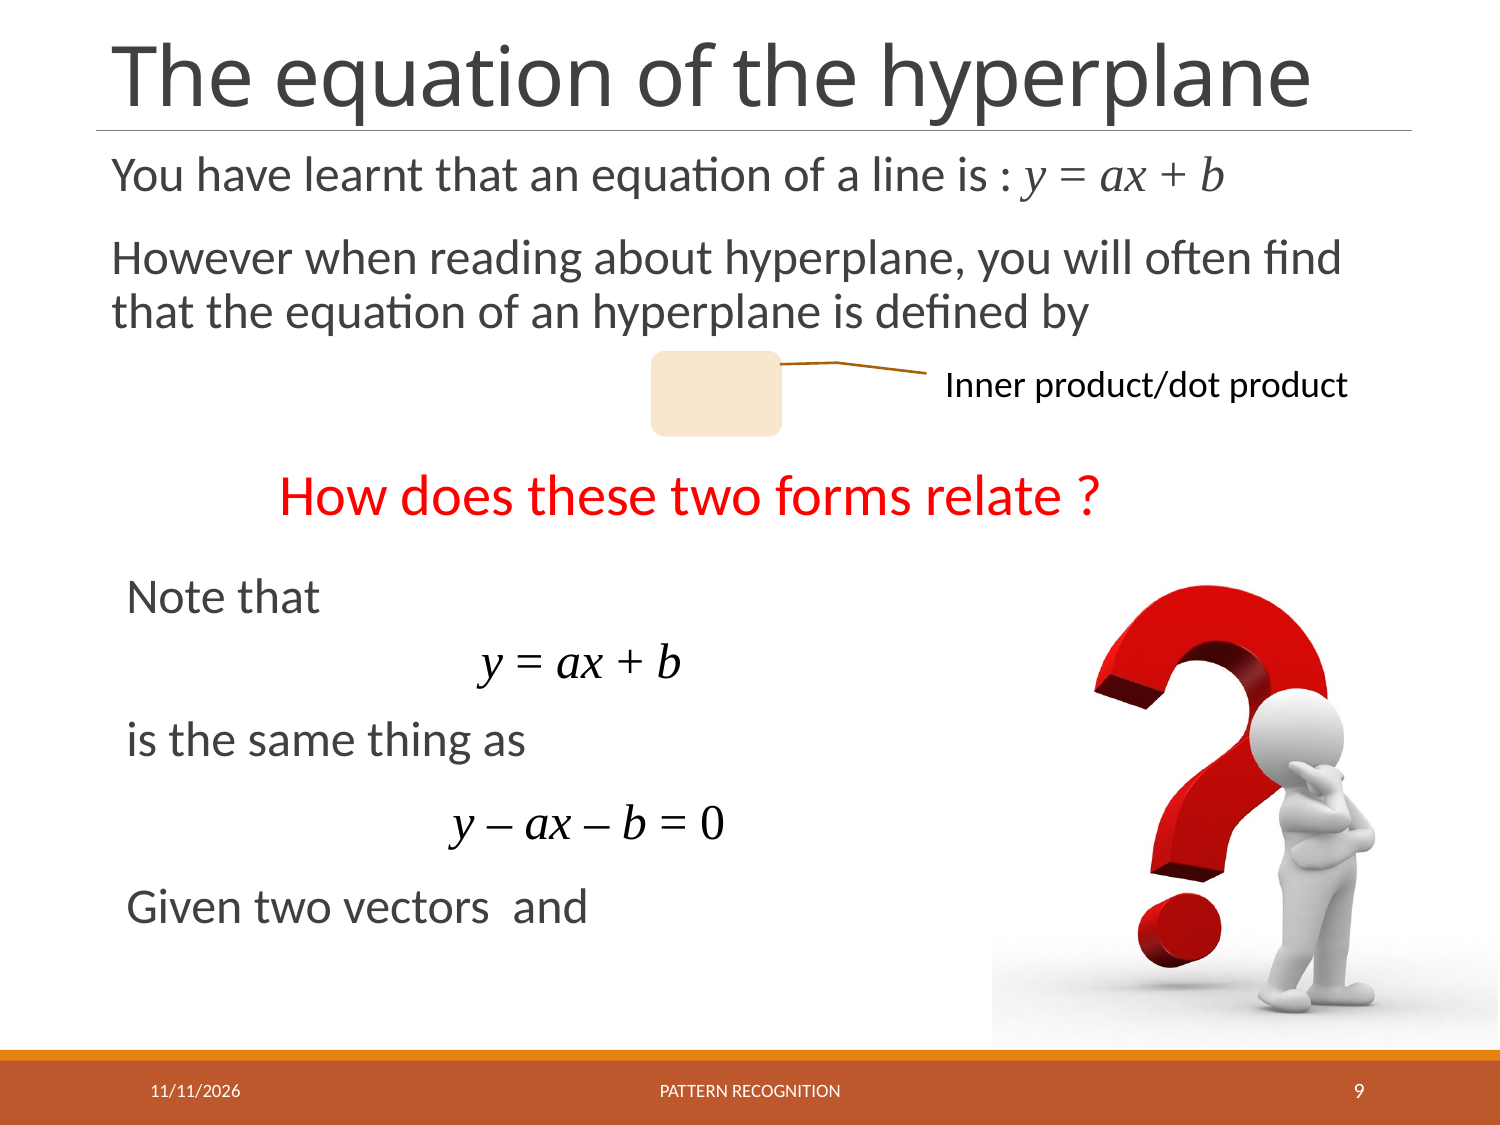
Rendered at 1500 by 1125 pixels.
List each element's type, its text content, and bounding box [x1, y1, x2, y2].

title The equation of the hyperplane [96, 19, 1413, 131]
picture [991, 580, 1498, 1048]
text_box Inner product/dot product [784, 351, 1379, 413]
text_box [649, 349, 784, 438]
slide_number 9 [1218, 1059, 1380, 1120]
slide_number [135, 1059, 440, 1120]
footer Pattern recognition [453, 1059, 1047, 1120]
text_box How does these two forms relate ? [249, 457, 1213, 536]
